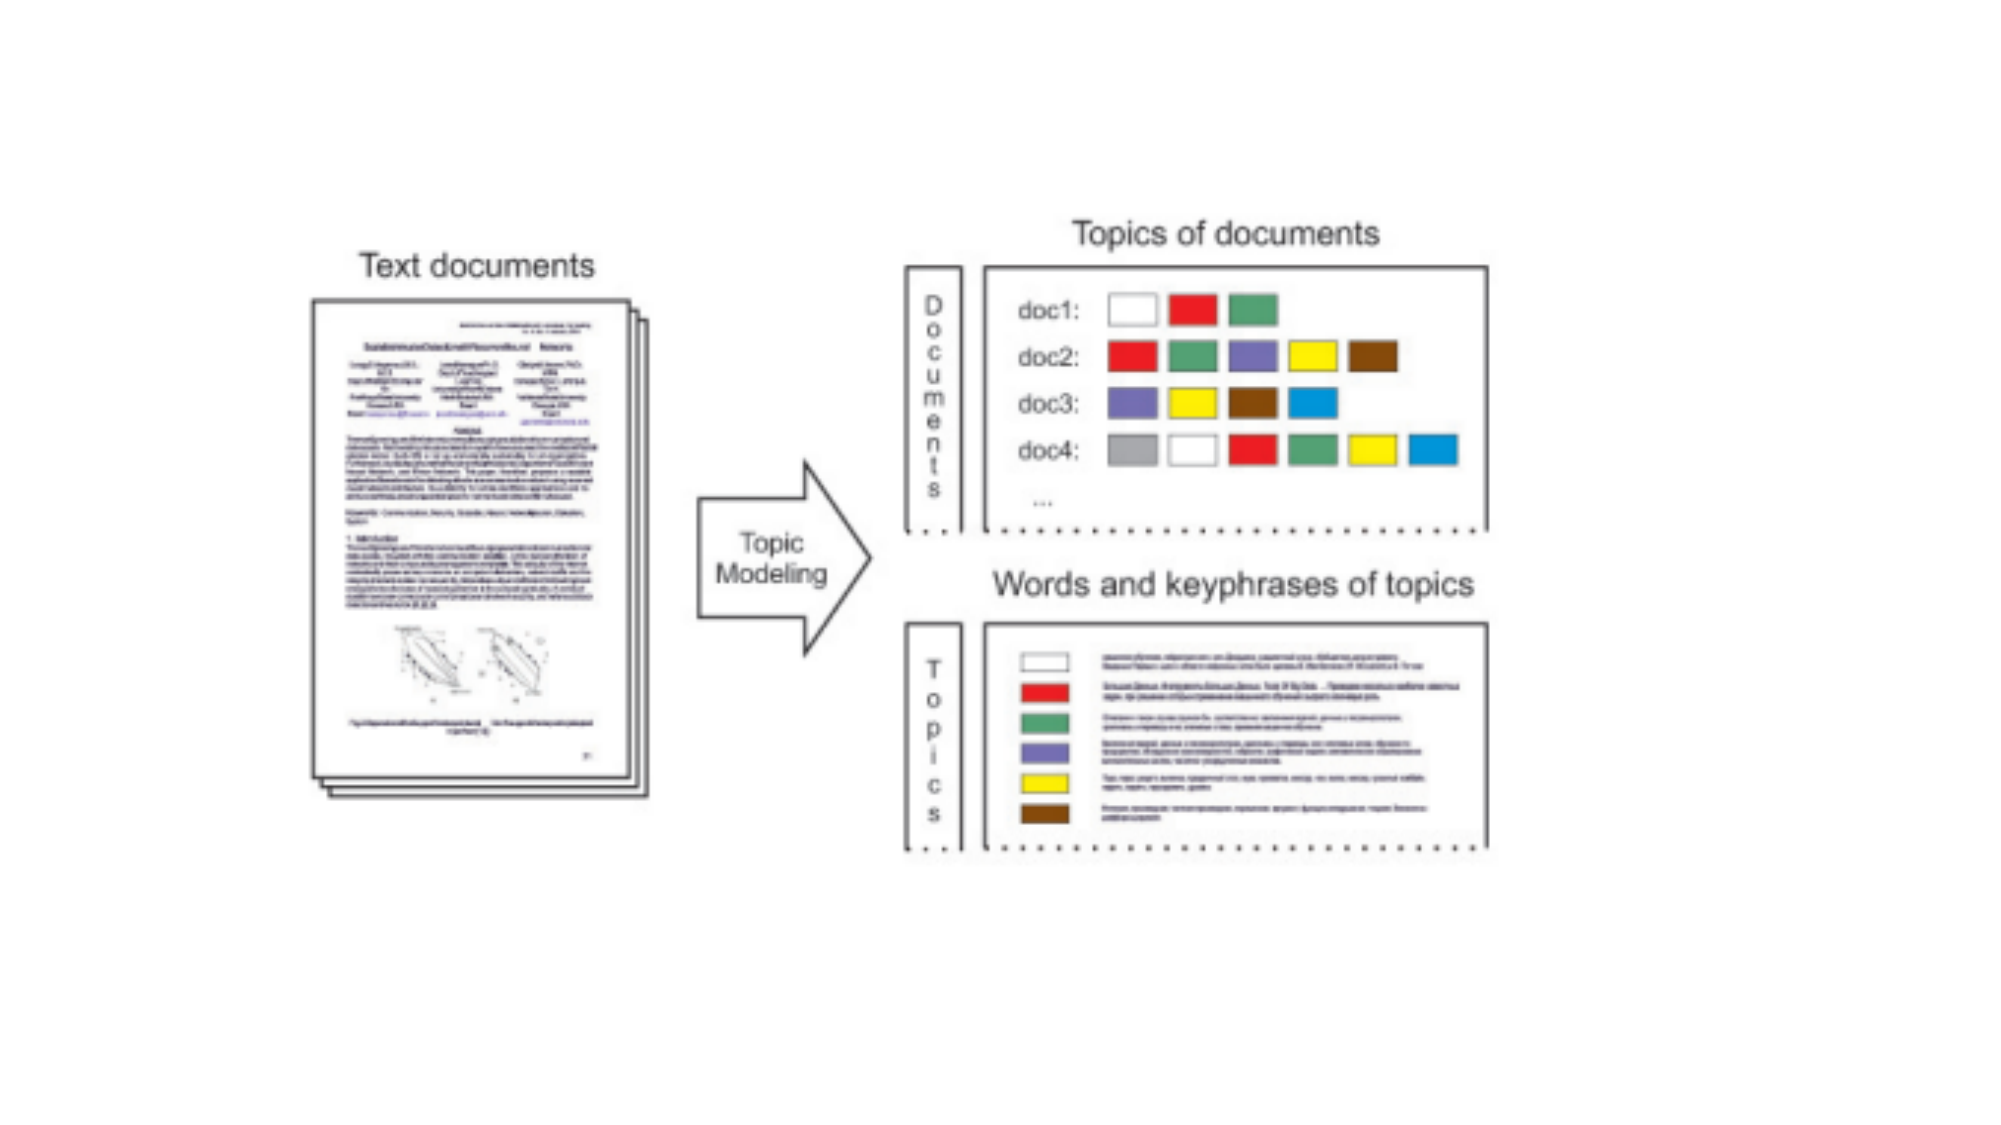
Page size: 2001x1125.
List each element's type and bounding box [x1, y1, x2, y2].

picture [260, 171, 1556, 905]
